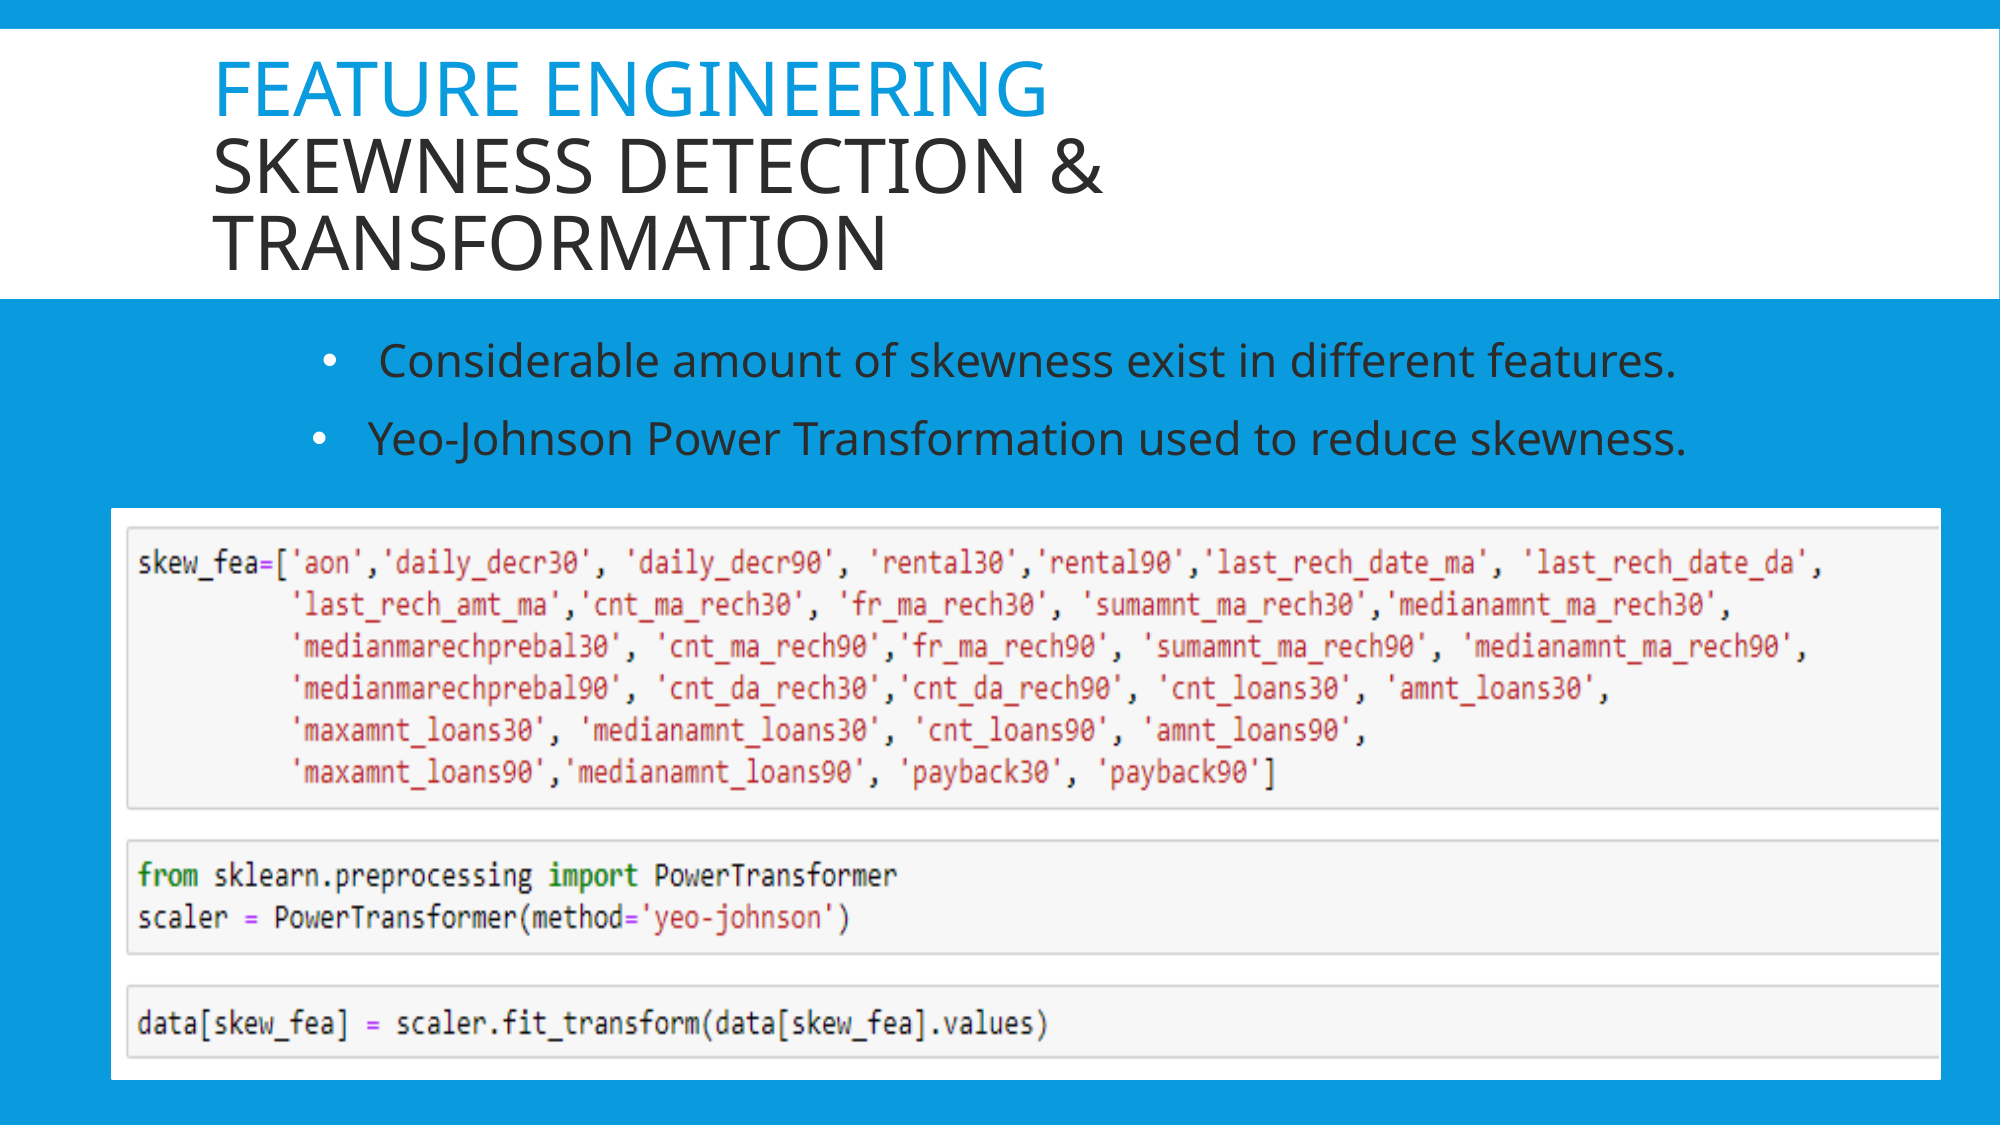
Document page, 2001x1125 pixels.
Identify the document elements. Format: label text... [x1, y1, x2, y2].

title Feature Engineering Skewness detection & transformation [197, 46, 1803, 295]
list Considerable amount of skewness exist in different features. Yeo-Johnson Power Transformation used to reduce skewness. [197, 329, 1803, 507]
picture [112, 510, 1940, 1079]
